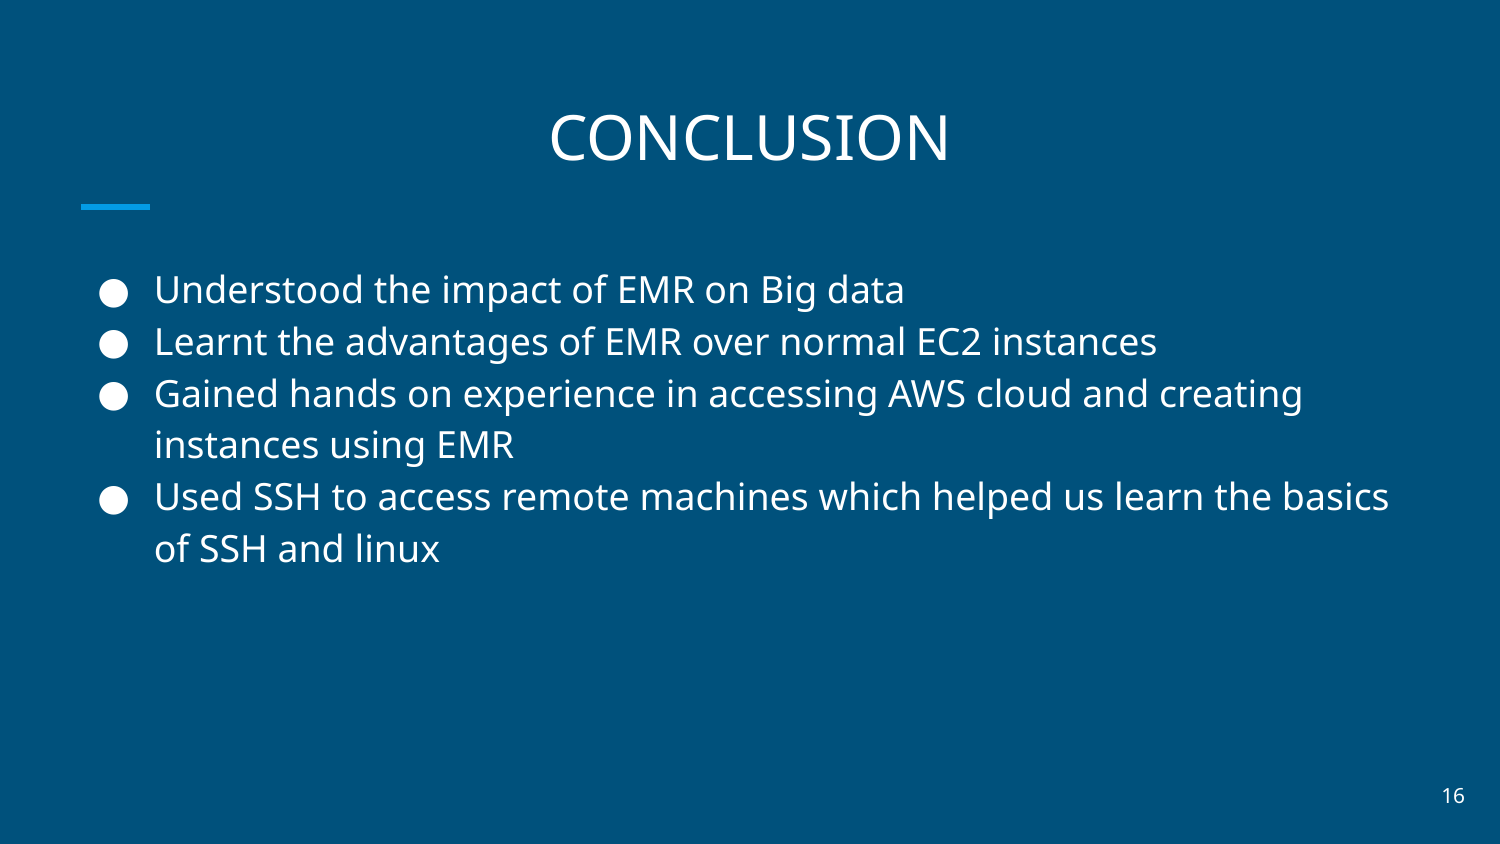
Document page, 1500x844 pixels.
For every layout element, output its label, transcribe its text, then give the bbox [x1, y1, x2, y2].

title CONCLUSION [63, 75, 1437, 188]
list Understood the impact of EMR on Big data Learnt the advantages of EMR over normal EC2 instances Gained hands on experience in accessing AWS cloud and creating instances using EMR Used SSH to access remote machines which helped us learn the basics of SSH and linux [63, 244, 1437, 750]
slide_number 16 [1389, 764, 1480, 830]
